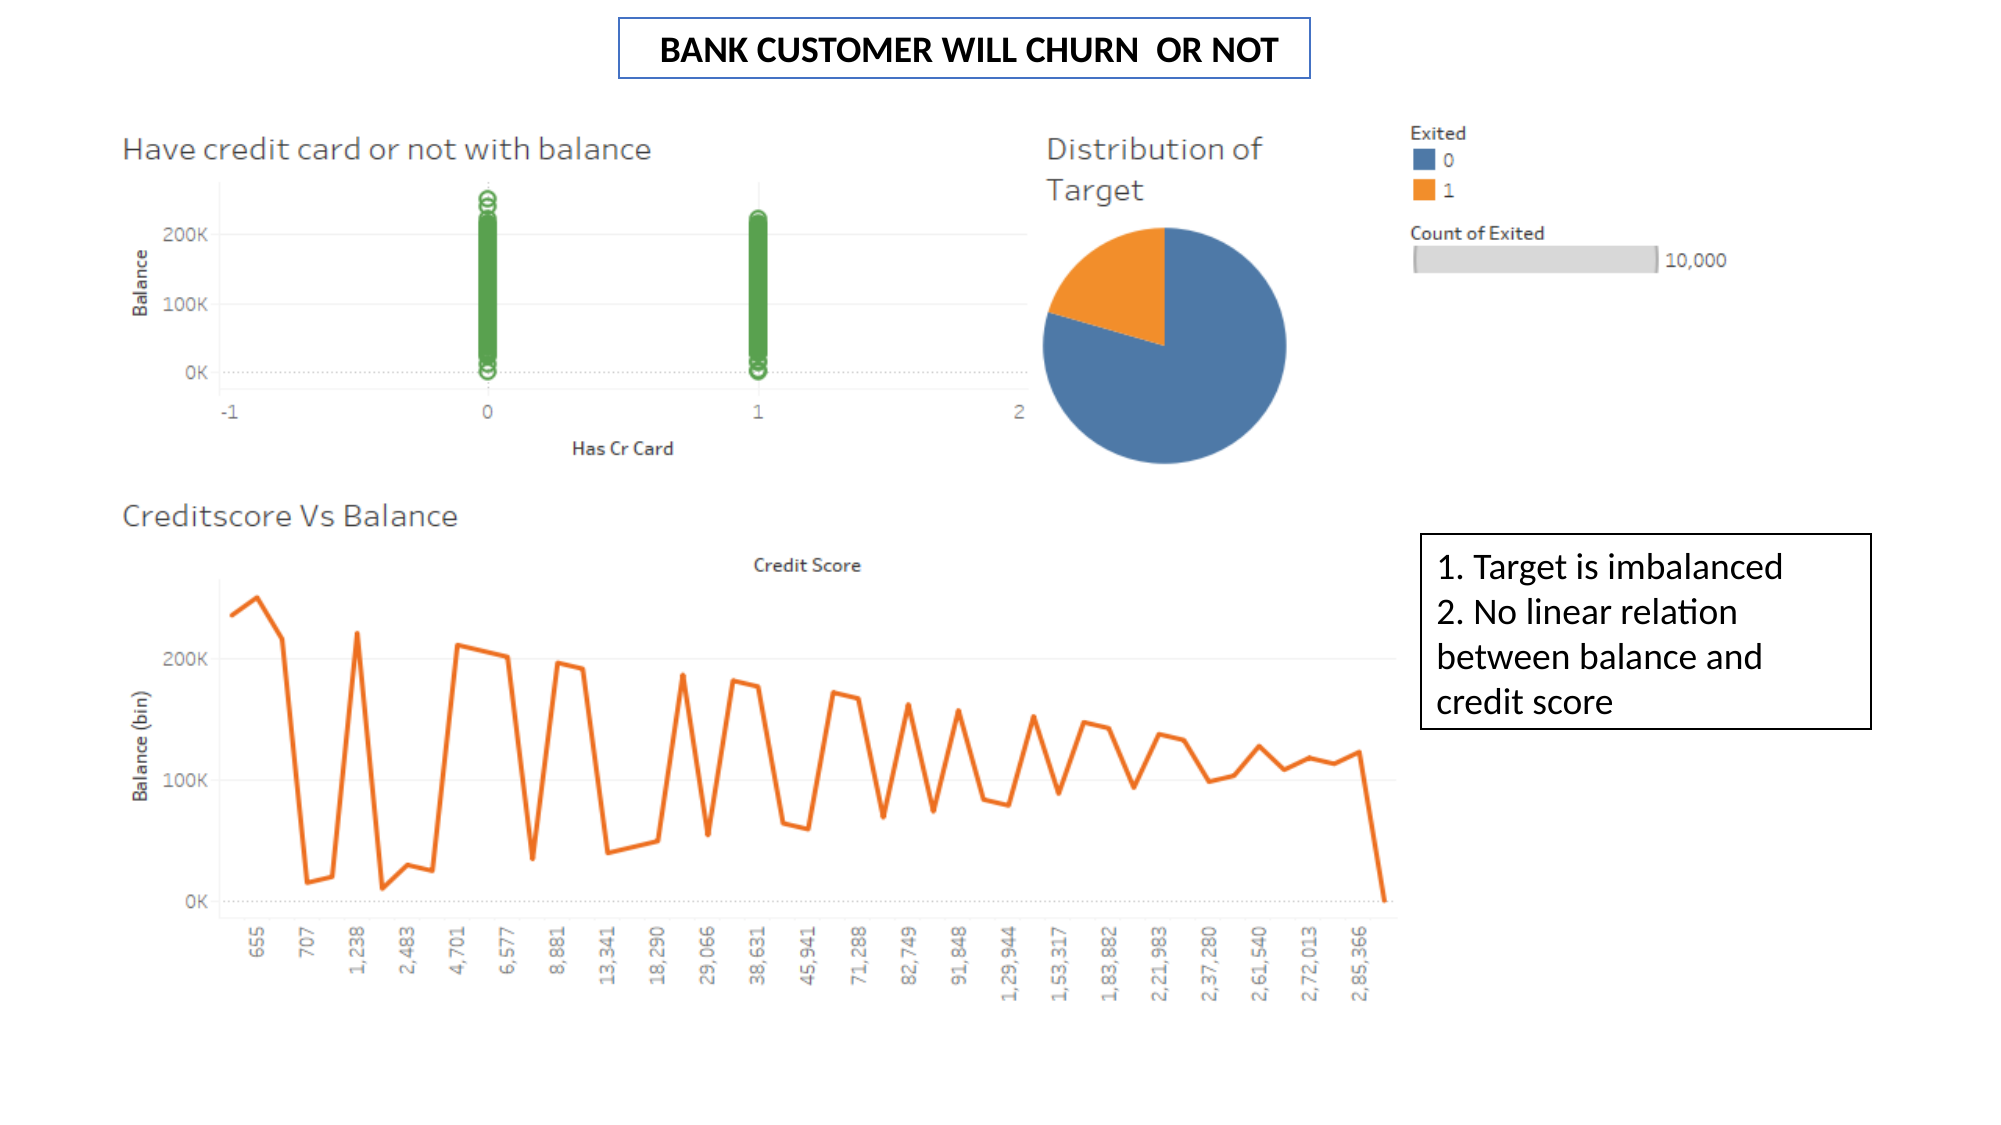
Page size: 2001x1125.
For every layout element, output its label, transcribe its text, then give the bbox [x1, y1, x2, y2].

picture [97, 99, 1903, 1057]
text_box BANK CUSTOMER WILL CHURN OR NOT [618, 17, 1311, 79]
